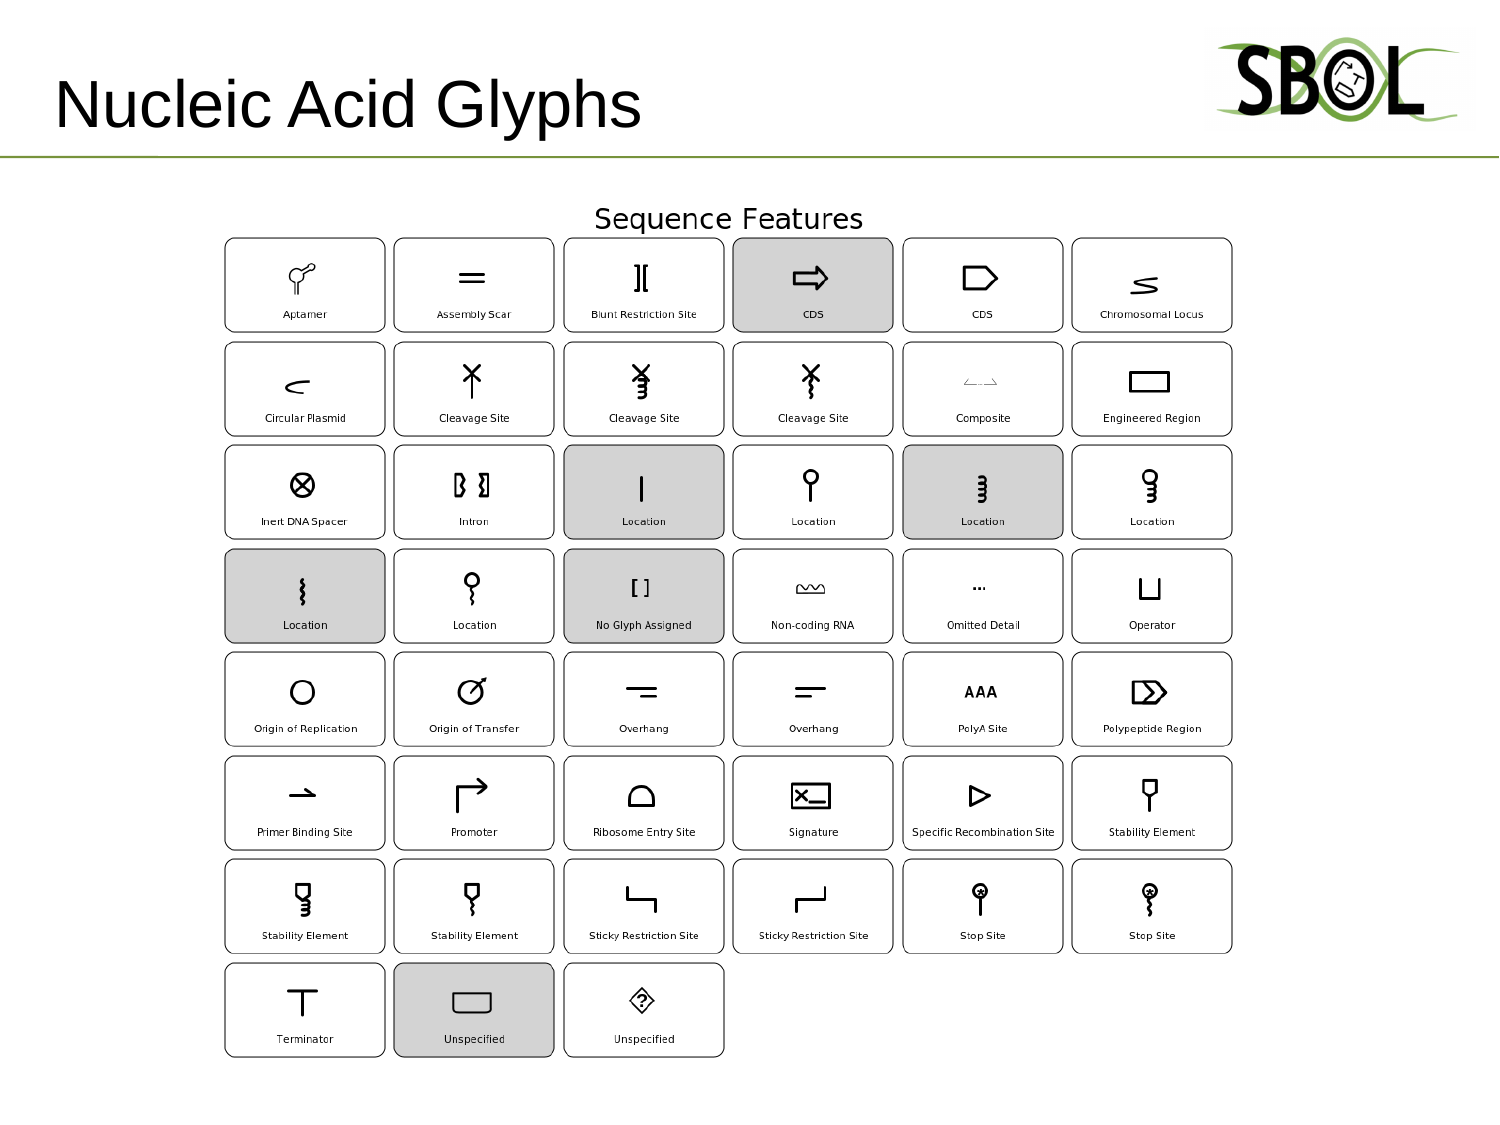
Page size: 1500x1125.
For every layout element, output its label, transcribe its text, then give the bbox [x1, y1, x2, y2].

text_box Nucleic Acid Glyphs [39, 45, 1390, 157]
picture [1204, 27, 1476, 131]
picture [215, 200, 1241, 1066]
